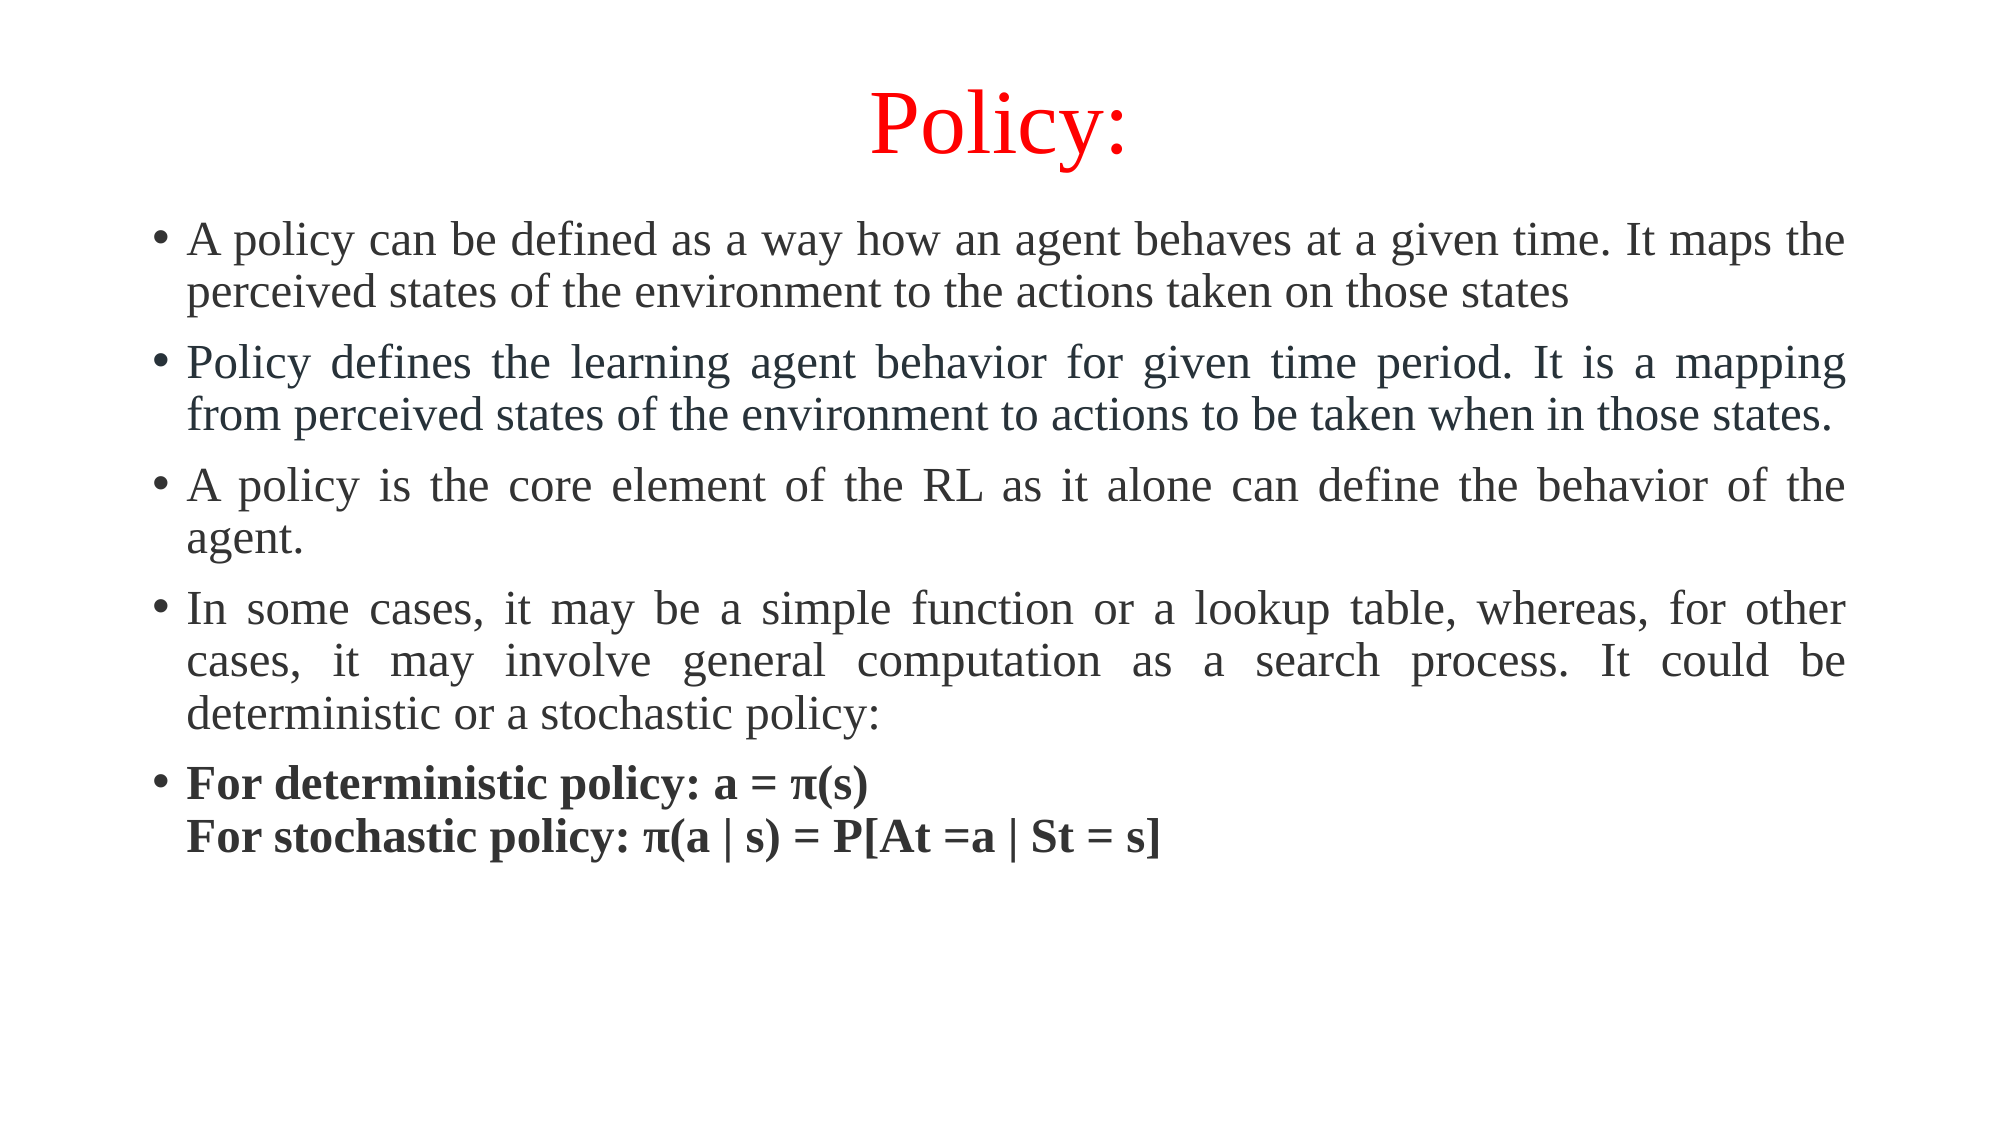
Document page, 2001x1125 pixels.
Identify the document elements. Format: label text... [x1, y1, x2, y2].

title Policy: [137, 59, 1863, 189]
list A policy can be defined as a way how an agent behaves at a given time. It maps the perceived states of the environment to the actions taken on those states Policy defines the learning agent behavior for given time period. It is a mapping from perceived states of the environment to actions to be taken when in those states. A policy is the core element of the RL as it alone can define the behavior of the agent. In some cases, it may be a simple function or a lookup table, whereas, for other cases, it may involve general computation as a search process. It could be deterministic or a stochastic policy: For deterministic policy: a = π(s) For stochastic policy: π(a | s) = P[At =a | St = s] [137, 205, 1863, 920]
